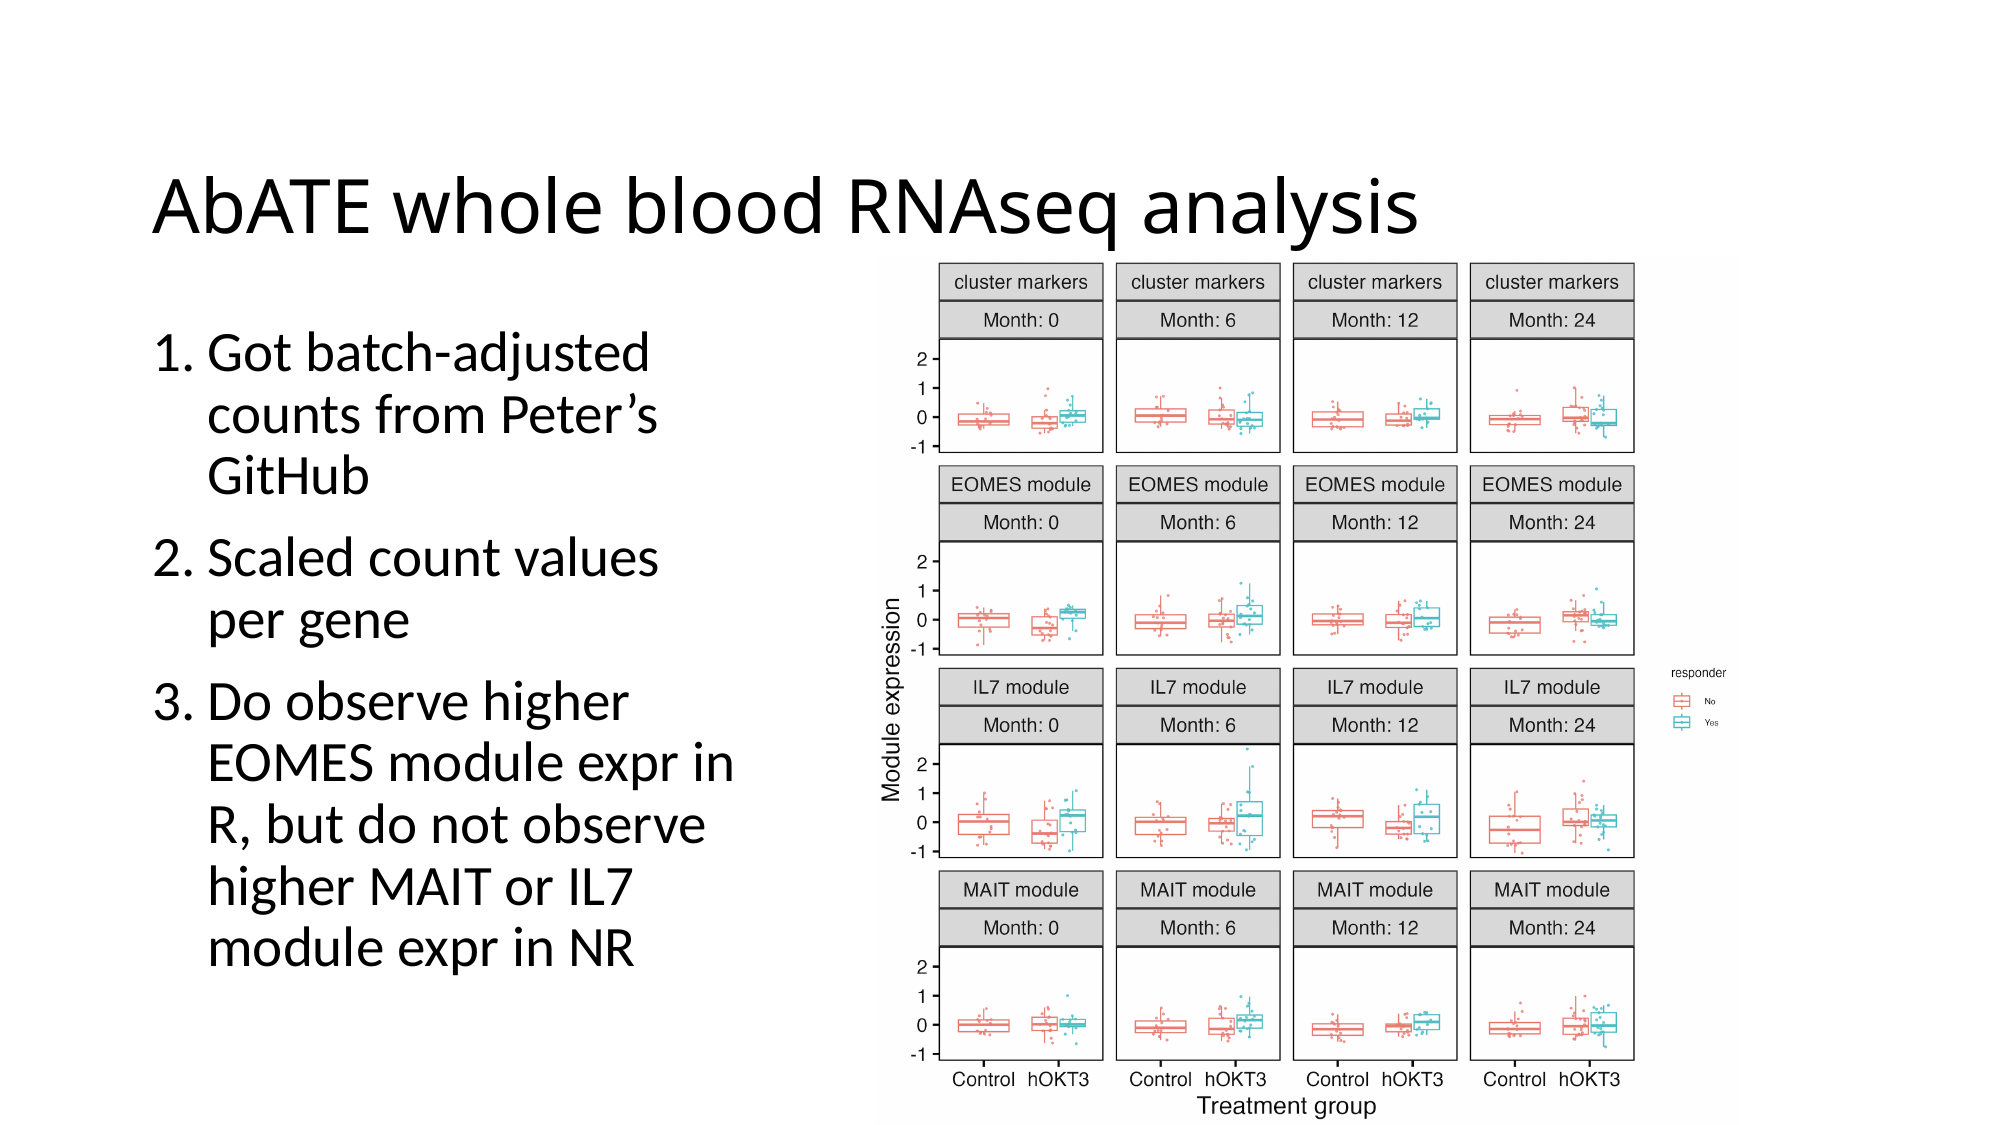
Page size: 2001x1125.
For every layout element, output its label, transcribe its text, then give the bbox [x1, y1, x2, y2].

picture [876, 255, 1738, 1125]
title AbATE whole blood RNAseq analysis [137, 59, 1824, 360]
list Got batch-adjusted counts from Peter’s GitHub Scaled count values per gene Do observe higher EOMES module expr in R, but do not observe higher MAIT or IL7 module expr in NR [137, 314, 754, 1053]
